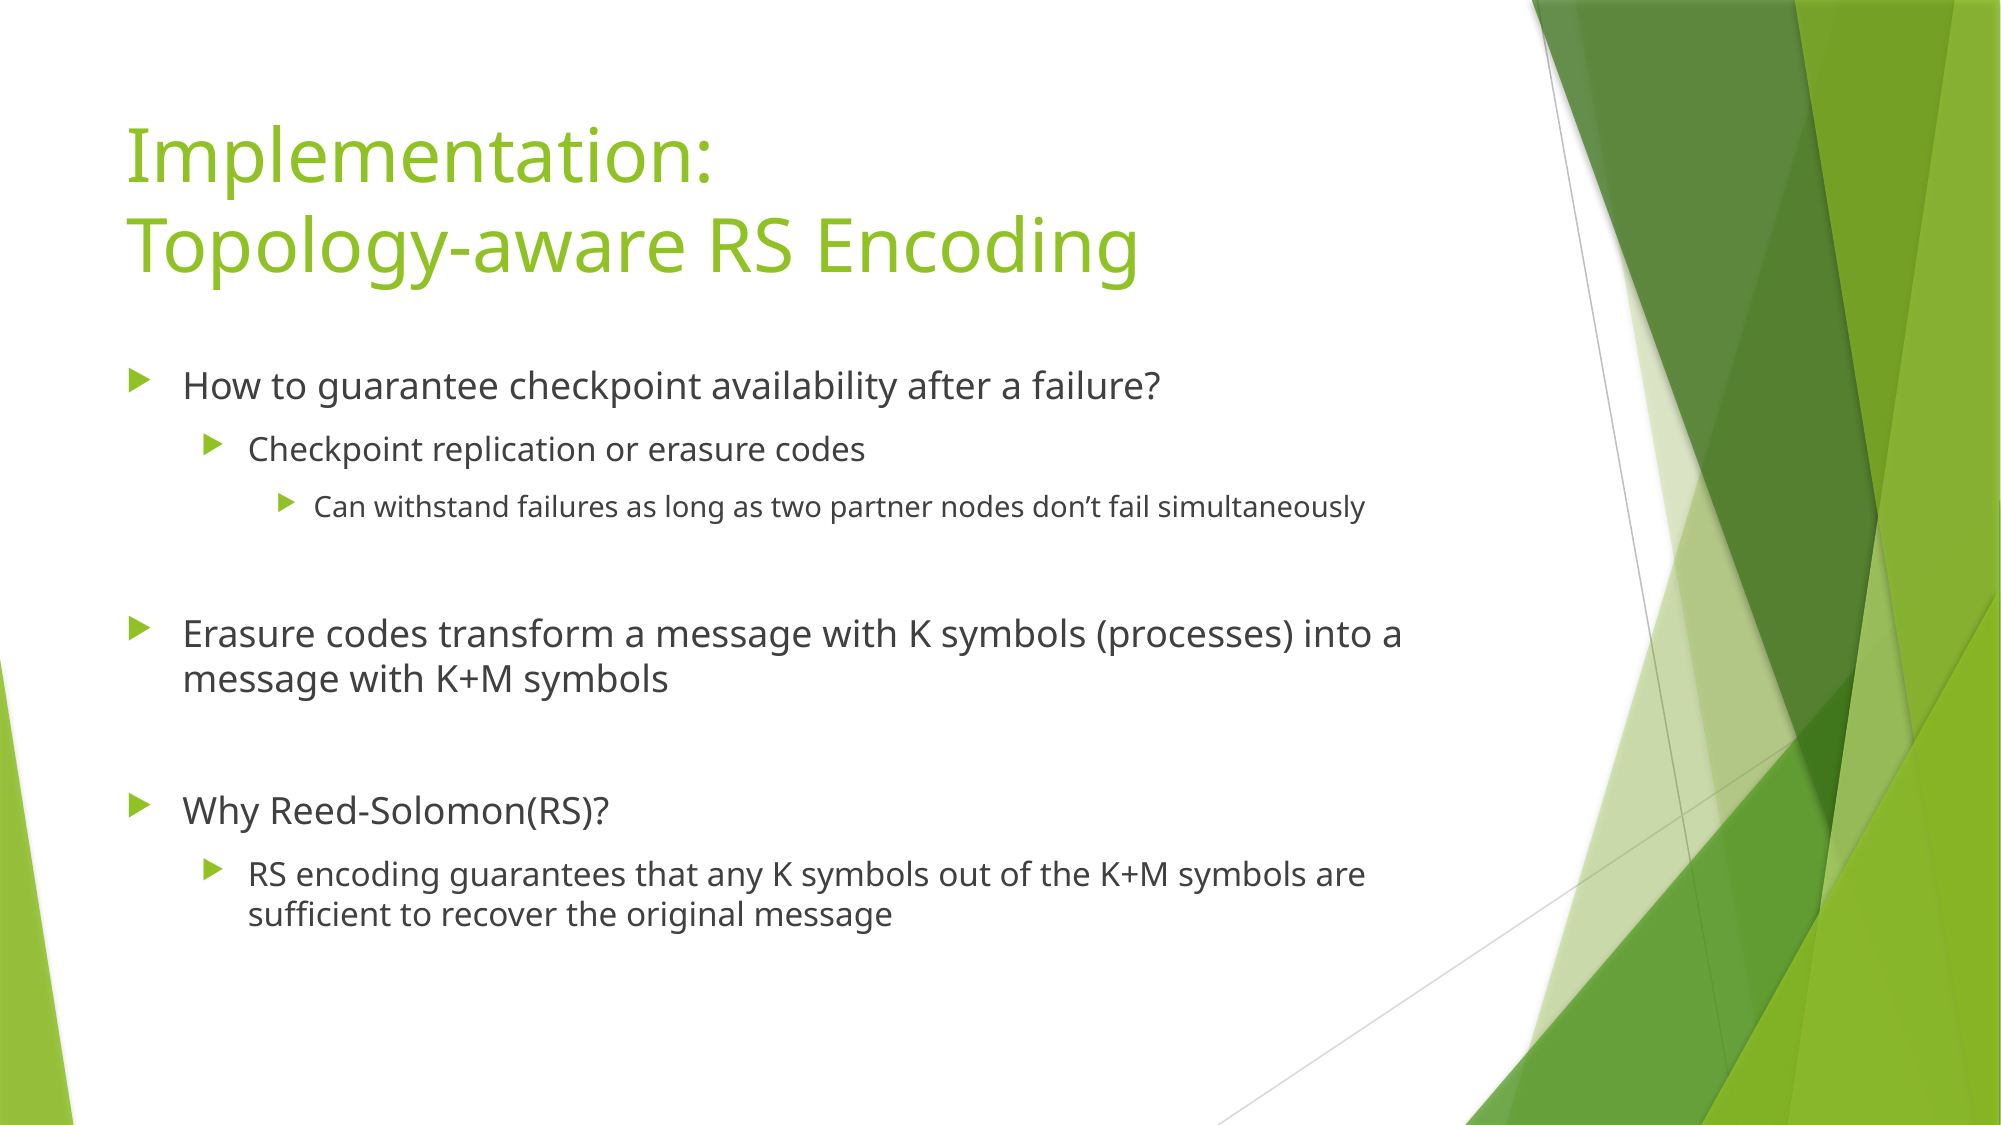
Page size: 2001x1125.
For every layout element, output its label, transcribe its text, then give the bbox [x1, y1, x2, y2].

list How to guarantee checkpoint availability after a failure? Checkpoint replication or erasure codes Can withstand failures as long as two partner nodes don’t fail simultaneously Erasure codes transform a message with K symbols (processes) into a message with K+M symbols Why Reed-Solomon(RS)? RS encoding guarantees that any K symbols out of the K+M symbols are sufficient to recover the original message [111, 354, 1522, 992]
title Implementation: Topology-aware RS Encoding [111, 99, 1522, 317]
